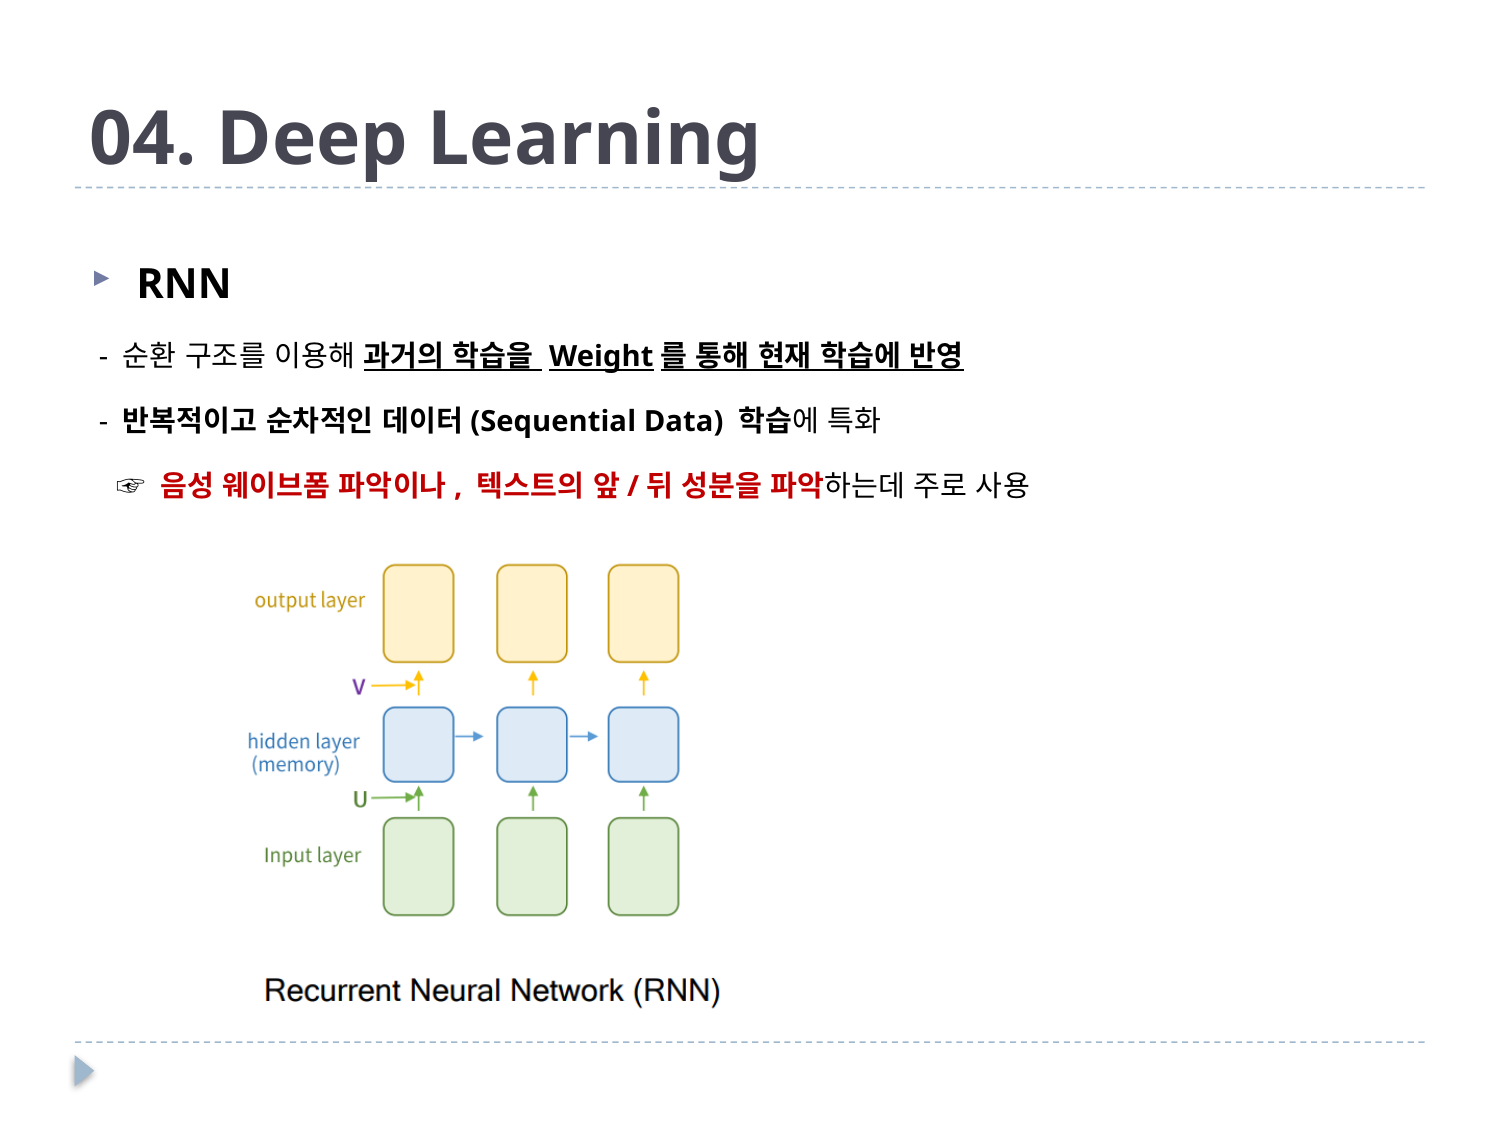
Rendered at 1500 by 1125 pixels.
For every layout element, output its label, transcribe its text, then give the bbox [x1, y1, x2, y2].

title 04. Deep Learning [75, 24, 1425, 188]
list RNN - 순환 구조를 이용해 과거의 학습을 Weight를 통해 현재 학습에 반영 - 반복적이고 순차적인 데이터(Sequential Data) 학습에 특화 ☞ 음성 웨이브폼 파악이나, 텍스트의 앞/뒤 성분을 파악하는데 주로 사용 [76, 224, 1427, 1035]
picture [218, 523, 745, 1025]
